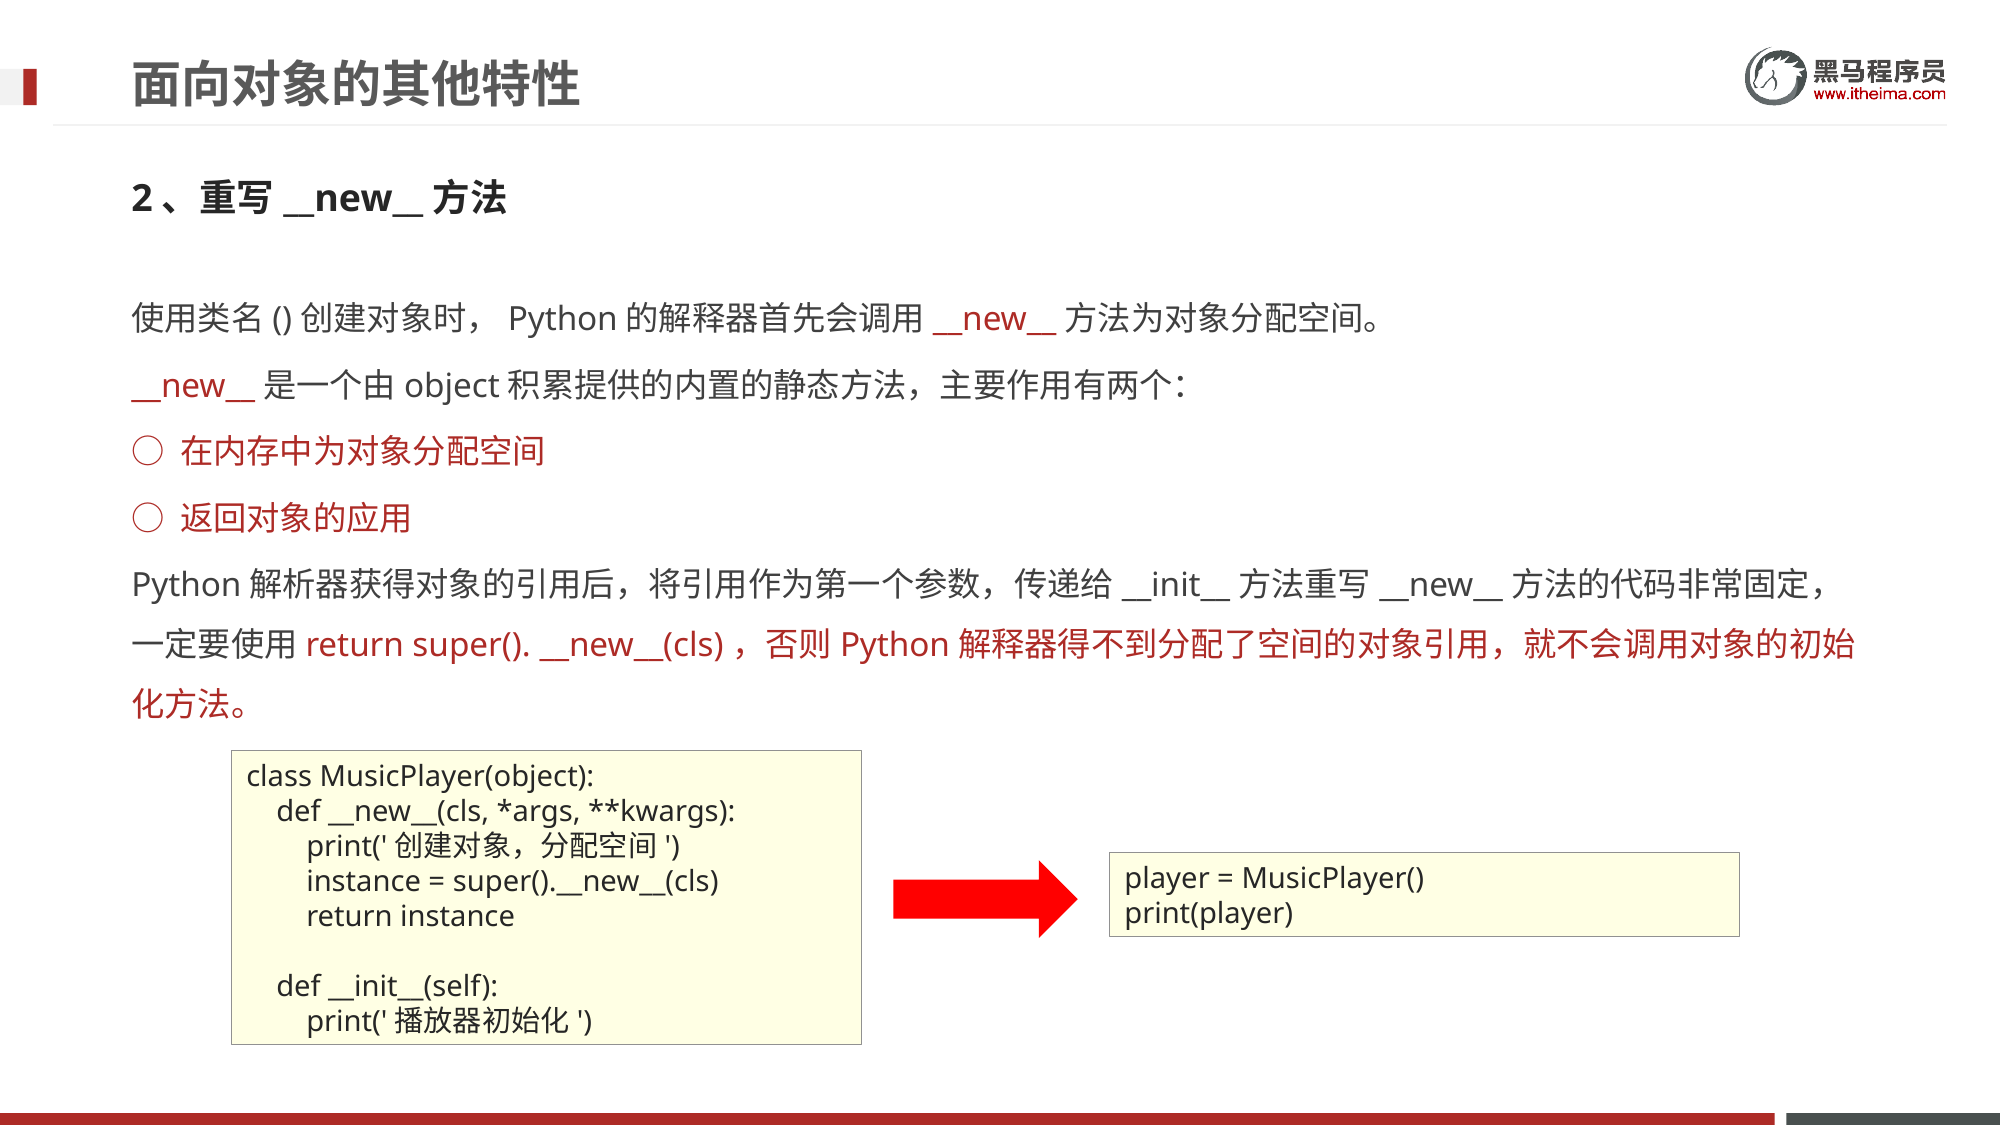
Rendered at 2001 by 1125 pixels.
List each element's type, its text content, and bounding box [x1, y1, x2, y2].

text_box player = MusicPlayer() print(player) [1109, 852, 1740, 937]
list 使用类名()创建对象时，Python的解释器首先会调用__new__方法为对象分配空间。 __new__是一个由object积累提供的内置的静态方法，主要作用有两个： ○ 在内存中为对象分配空间 ○ 返回对象的应用 Python解析器获得对象的引用后，将引用作为第一个参数，传递给__init__方法重写__new__方法的代码非常固定，一定要使用return super(). __new__(cls)，否则Python解释器得不到分配了空间的对象引用，就不会调用对象的初始化方法。 [116, 270, 1880, 963]
picture [1744, 46, 1946, 106]
text_box [891, 858, 1080, 941]
text_box class MusicPlayer(object): def __new__(cls, *args, **kwargs): print('创建对象，分配空间') instance = super().__new__(cls) return instance def __init__(self): print('播放器初始化') [231, 750, 862, 1045]
list 2、重写__new__方法 [116, 154, 1880, 239]
title 面向对象的其他特性 [116, 40, 1556, 125]
